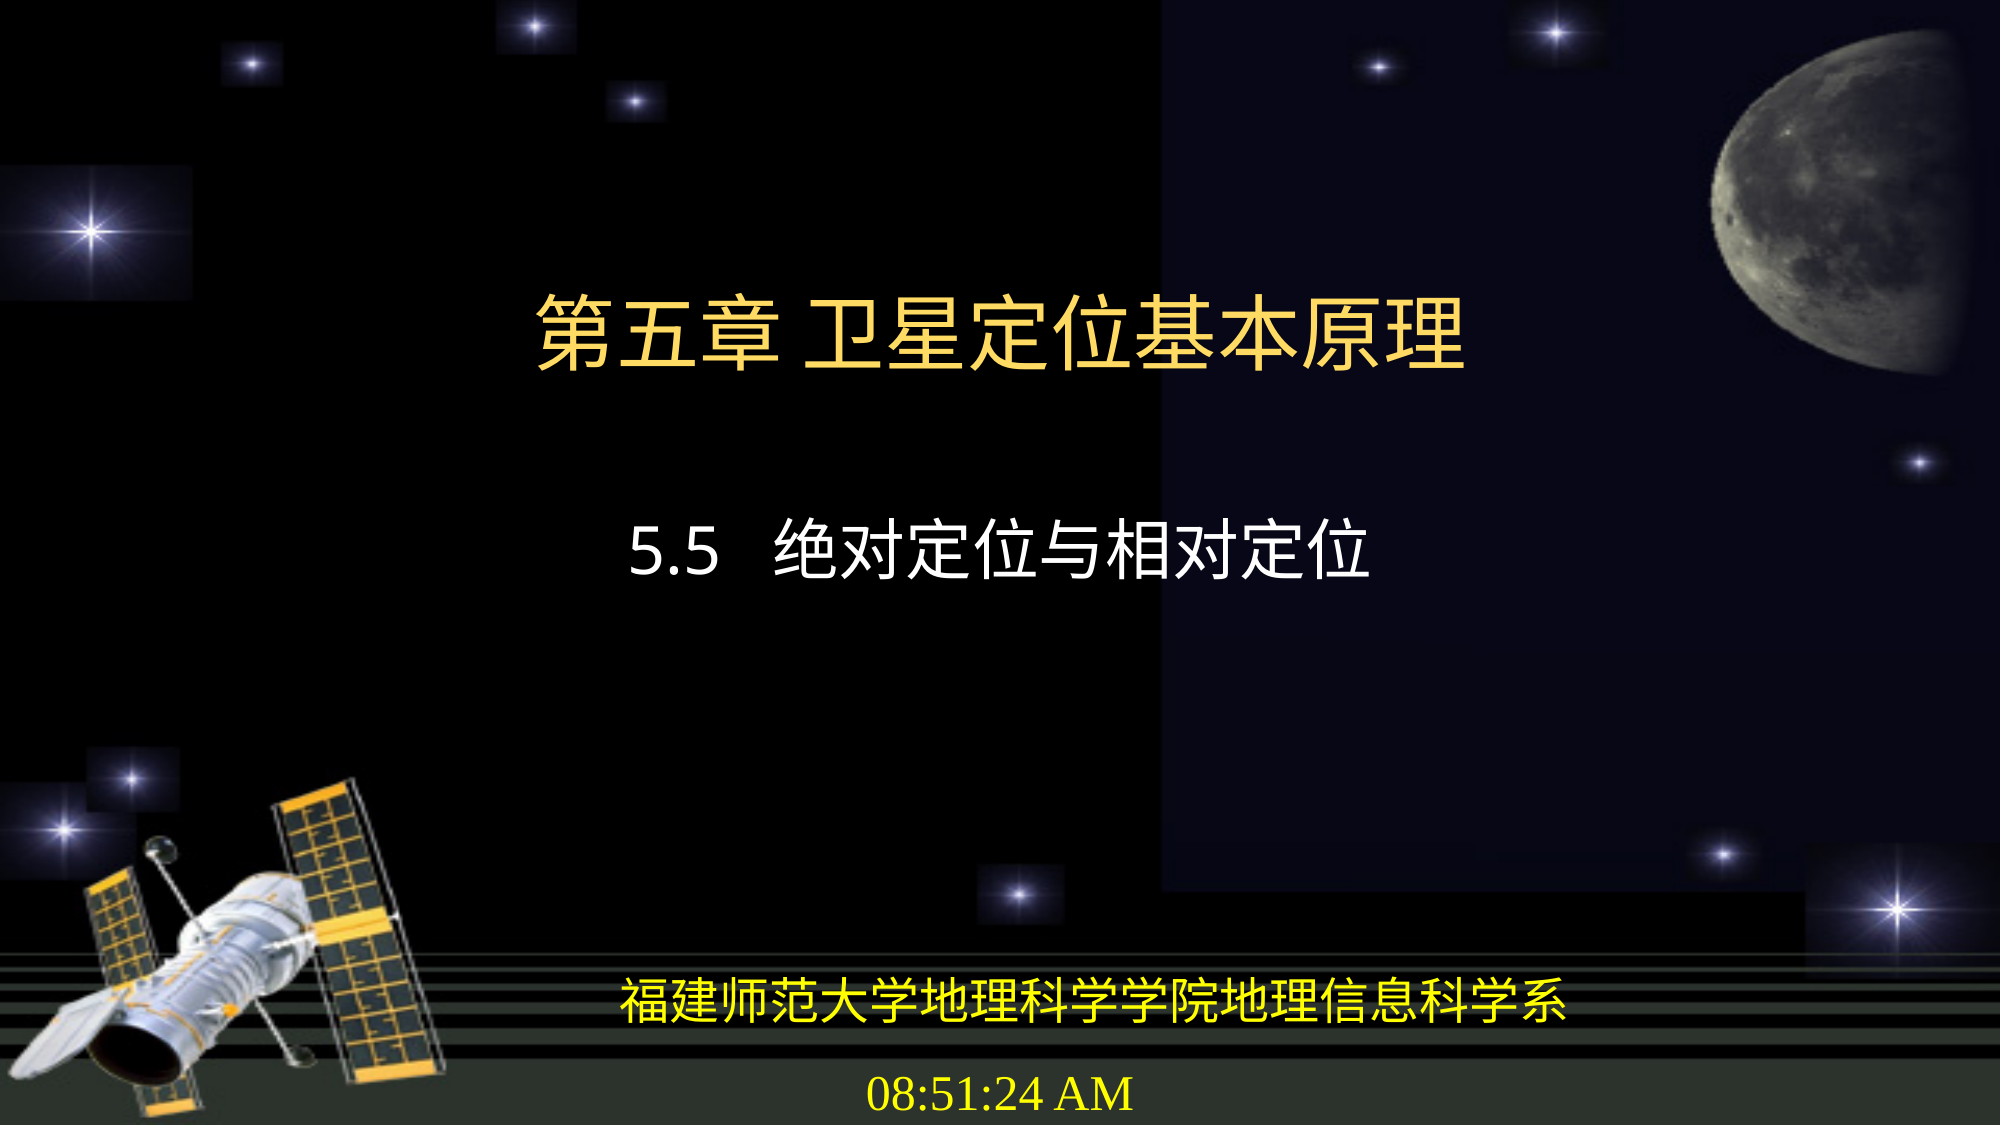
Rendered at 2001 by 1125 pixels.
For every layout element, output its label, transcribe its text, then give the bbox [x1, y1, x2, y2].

title 第五章 卫星定位基本原理 [150, 237, 1850, 425]
text_box 福建师范大学地理科学学院地理信息科学系 [604, 962, 1585, 1038]
picture [0, 0, 2000, 1125]
subtitle 5.5 绝对定位与相对定位 [300, 500, 1700, 788]
